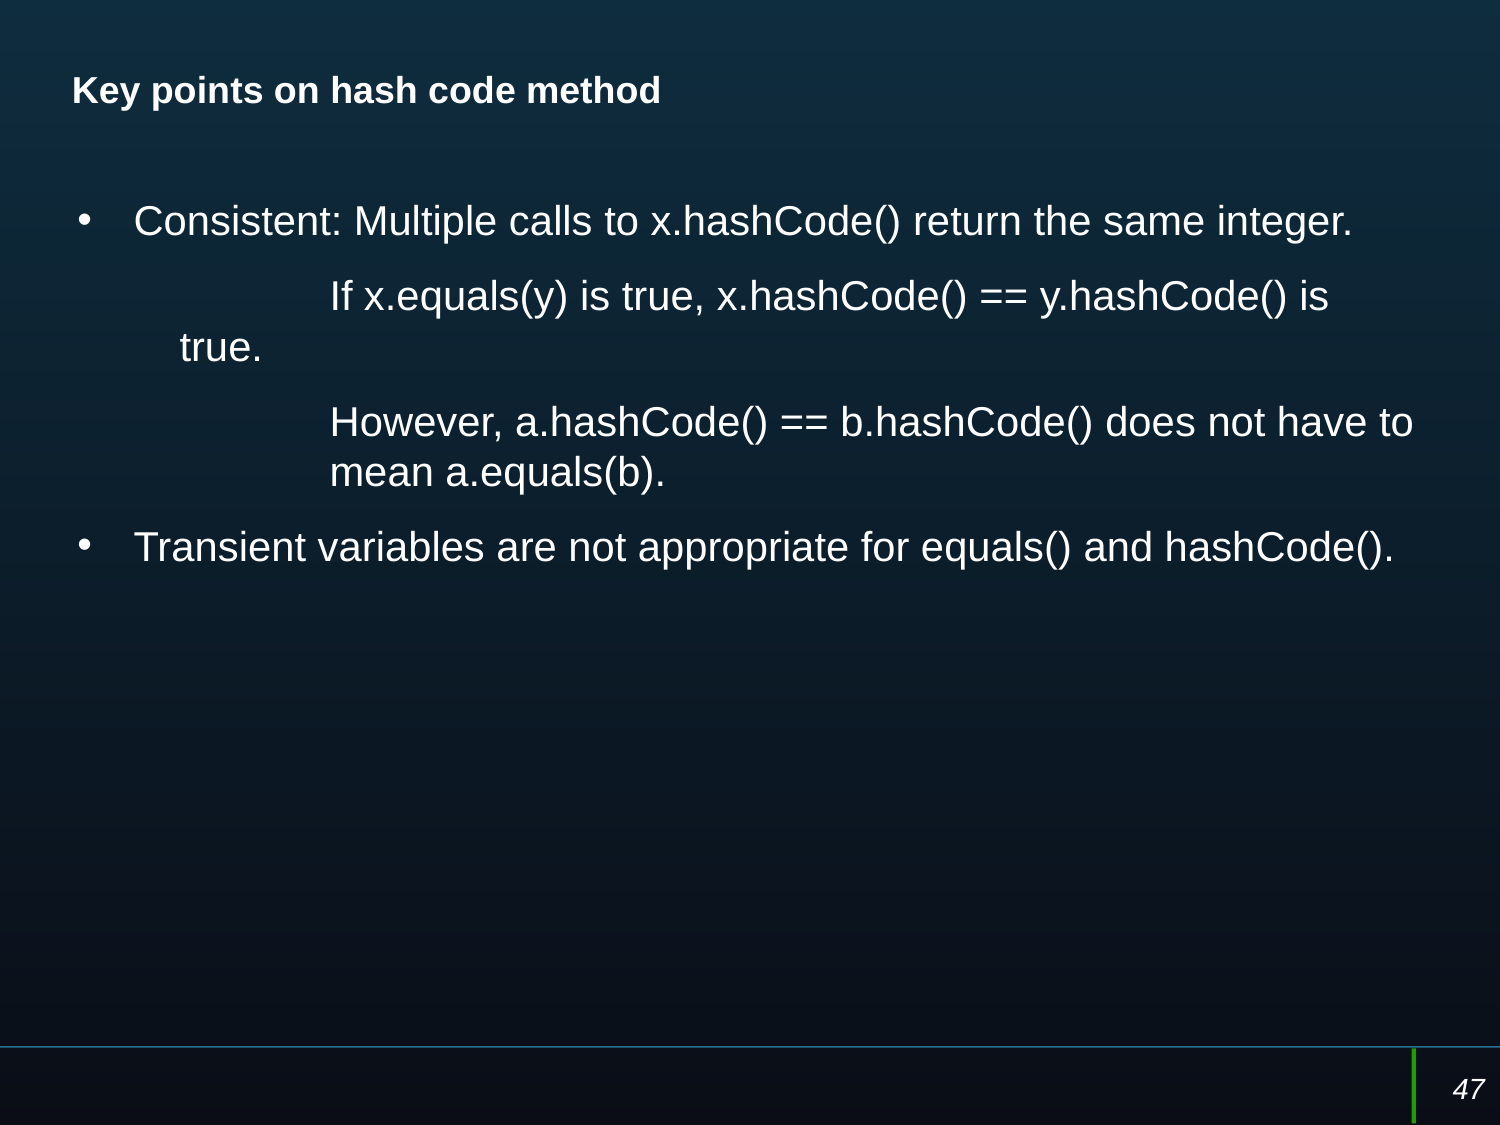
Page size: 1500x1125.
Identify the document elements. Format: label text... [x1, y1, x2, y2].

list Consistent: Multiple calls to x.hashCode() return the same integer. If x.equals(y) is true, x.hashCode() == y.hashCode() is true. However, a.hashCode() == b.hashCode() does not have to mean a.equals(b). Transient variables are not appropriate for equals() and hashCode(). [62, 186, 1438, 945]
slide_number 47 [1413, 1051, 1500, 1124]
title Key points on hash code method [57, 58, 1434, 159]
